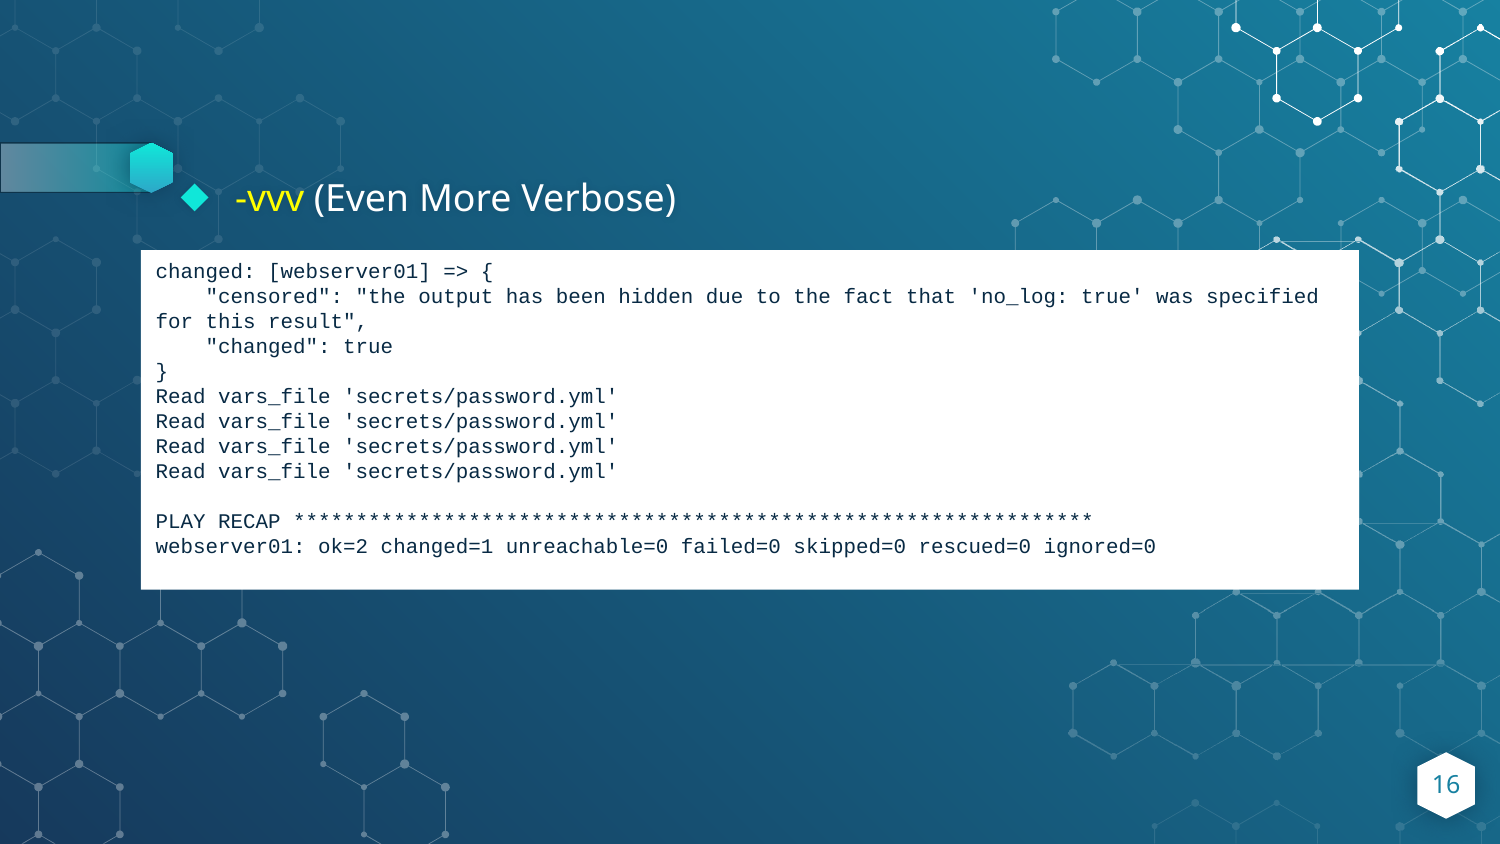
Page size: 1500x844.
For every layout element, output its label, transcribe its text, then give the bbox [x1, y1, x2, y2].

list -vvv (Even More Verbose) [160, 174, 1360, 232]
slide_number 16 [1417, 752, 1475, 819]
text_box changed: [webserver01] => { "censored": "the output has been hidden due to the fact that 'no_log: true' was specified for this result", "changed": true } Read vars_file 'secrets/password.yml' Read vars_file 'secrets/password.yml' Read vars_file 'secrets/password.yml' Read vars_file 'secrets/password.yml' PLAY RECAP **************************************************************** webserver01: ok=2 changed=1 unreachable=0 failed=0 skipped=0 rescued=0 ignored=0 [140, 250, 1359, 590]
